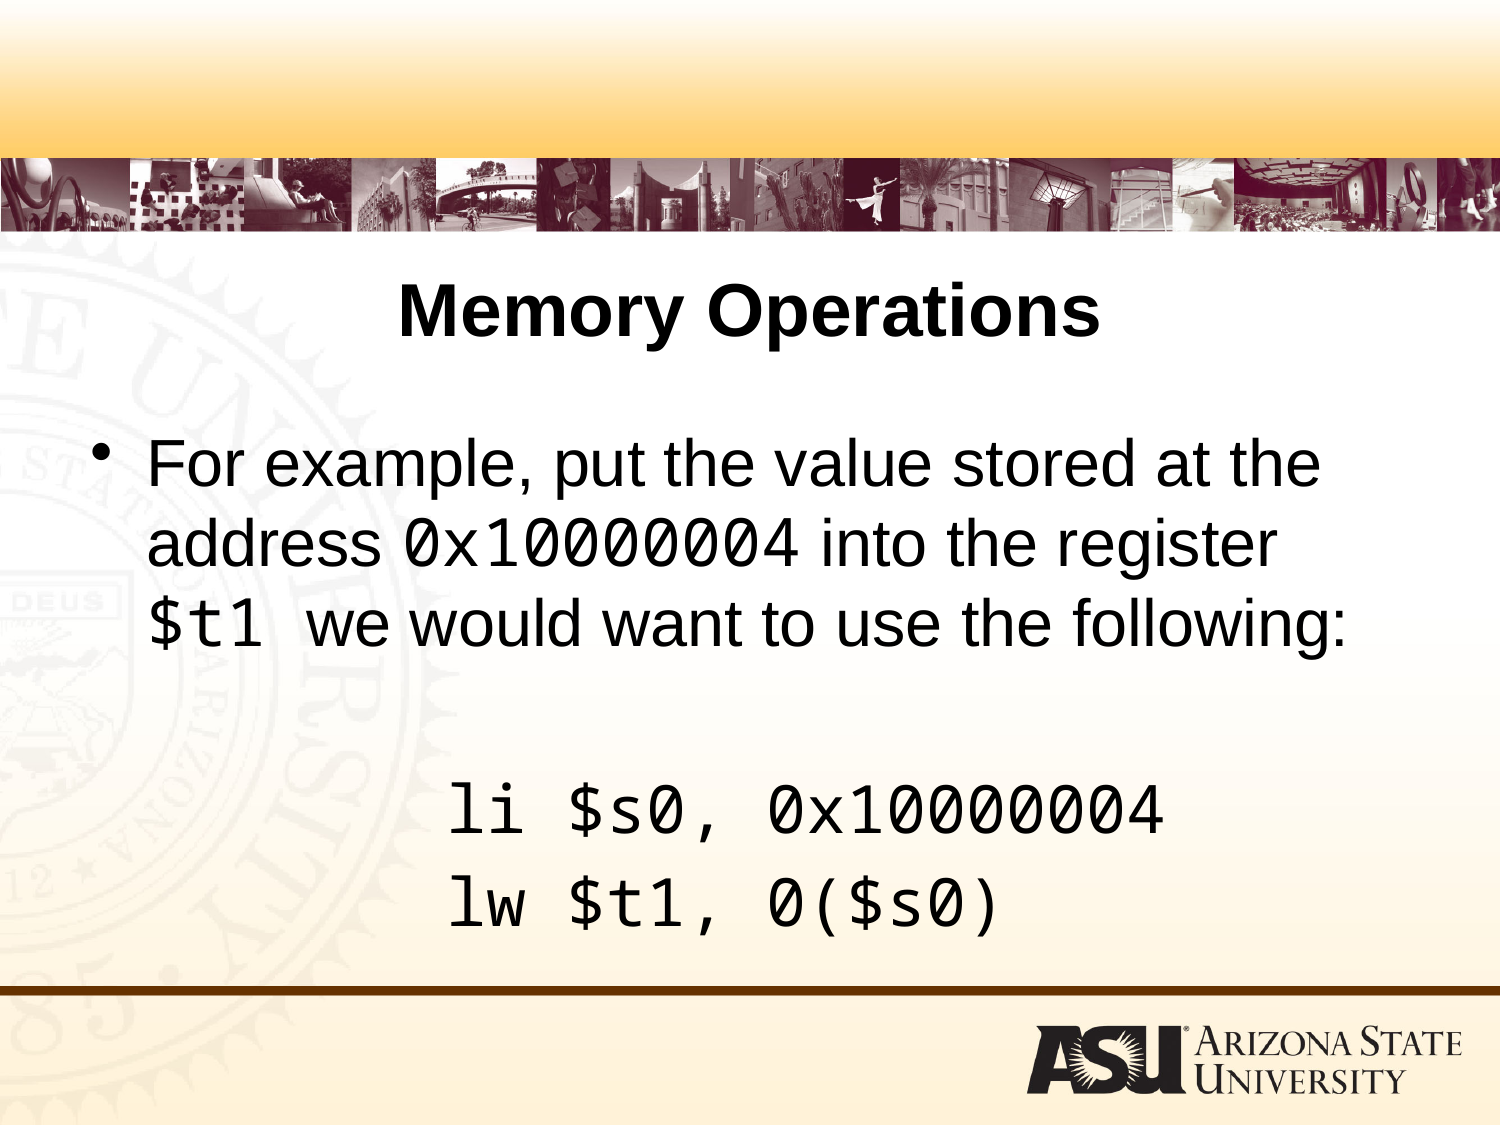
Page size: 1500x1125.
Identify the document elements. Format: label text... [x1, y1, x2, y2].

picture [0, 0, 1500, 1125]
title Memory Operations [75, 212, 1425, 400]
list For example, put the value stored at the address 0x10000004 into the register $t1 we would want to use the following: li $s0, 0x10000004 lw $t1, 0($s0) [75, 412, 1425, 963]
